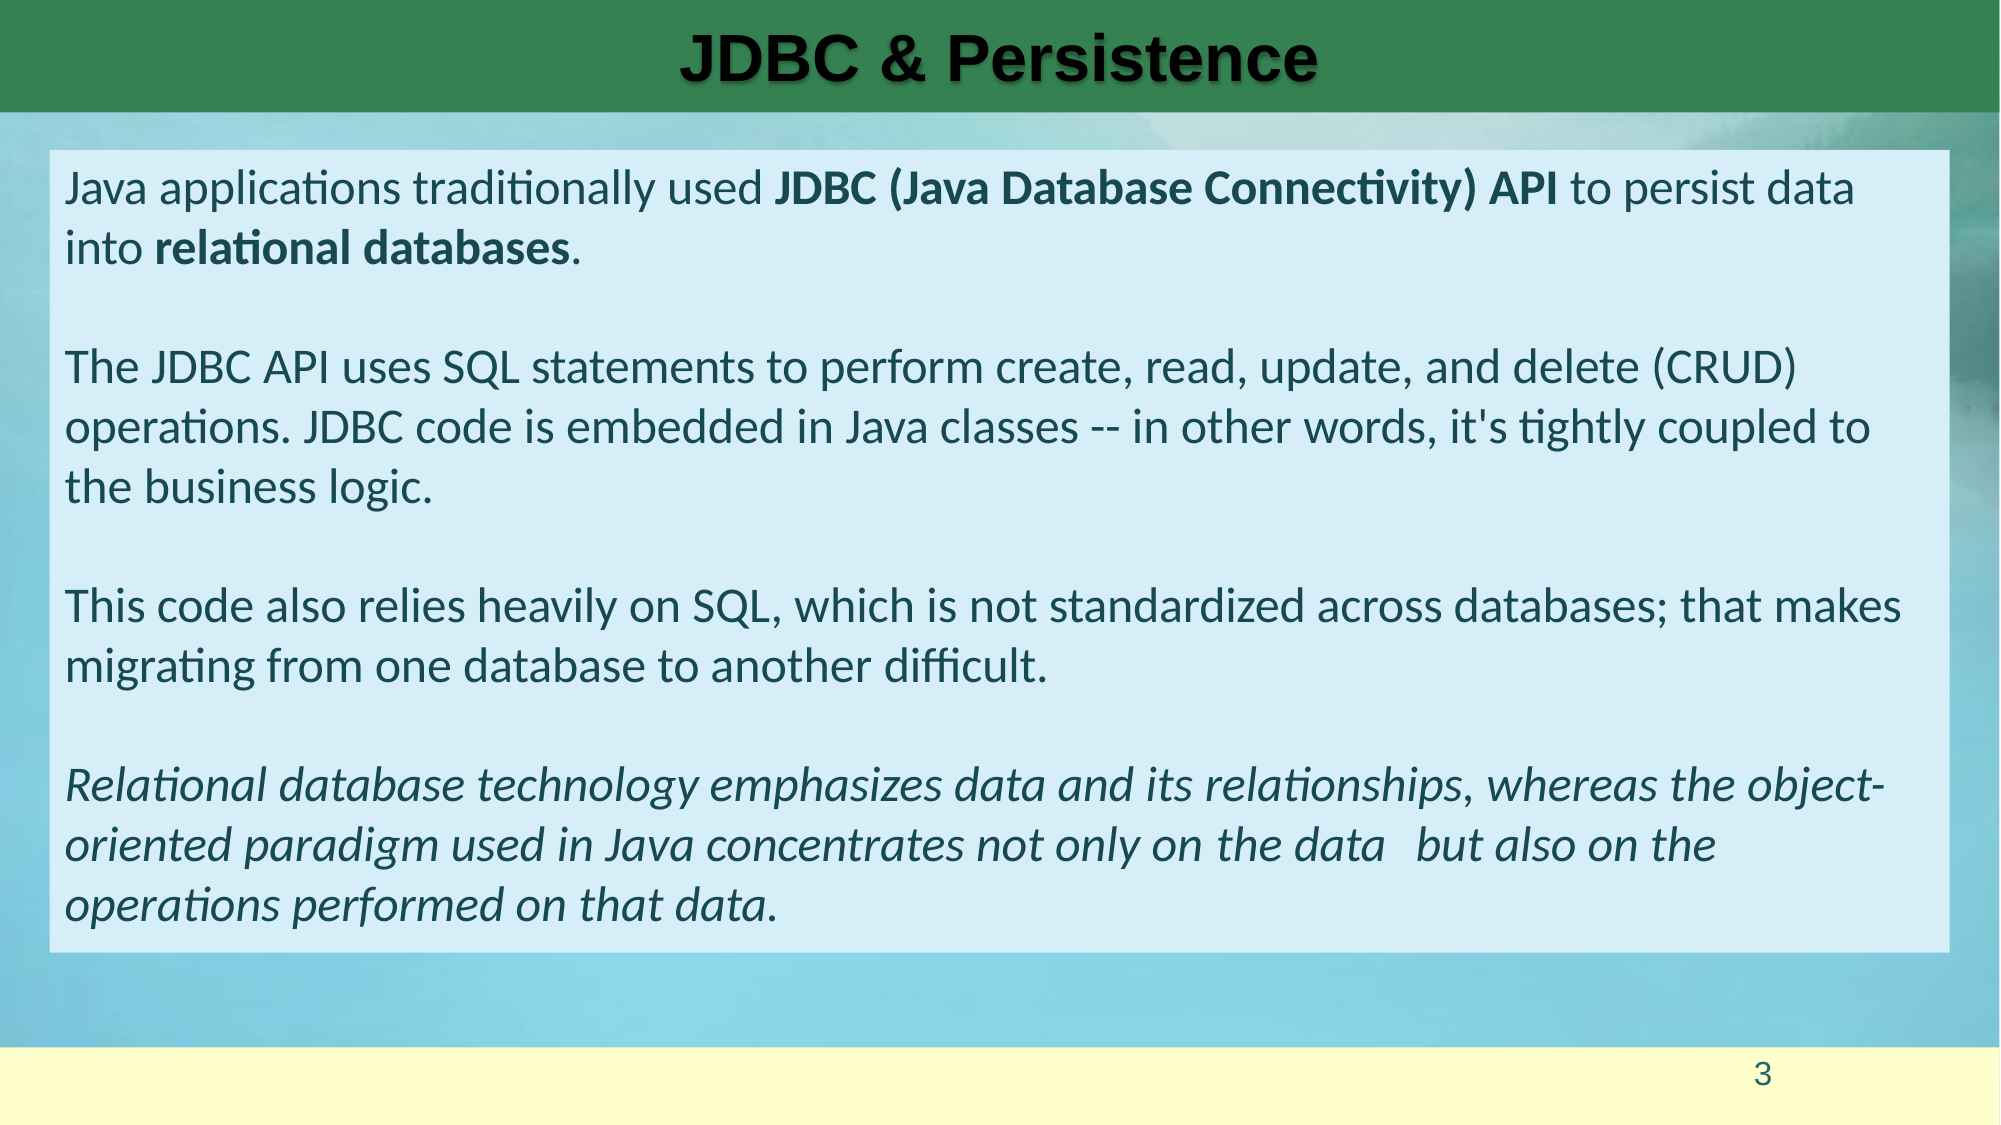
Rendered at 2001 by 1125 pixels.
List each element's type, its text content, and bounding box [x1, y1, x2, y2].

text_box 3 [1747, 1053, 1779, 1093]
text_box [49, 156, 1950, 953]
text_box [0, 0, 2000, 145]
picture [0, 145, 2000, 1047]
text_box Java applications traditionally used JDBC (Java Database Connectivity) API to persist data into relational databases. The JDBC API uses SQL statements to perform create, read, update, and delete (CRUD) operations. JDBC code is embedded in Java classes -- in other words, it's tightly coupled to the business logic. This code also relies heavily on SQL, which is not standardized across databases; that makes migrating from one database to another difficult. Relational database technology emphasizes data and its relationships, whereas the object- oriented paradigm used in Java concentrates not only on the data but also on the operations performed on that data. [62, 156, 1919, 932]
